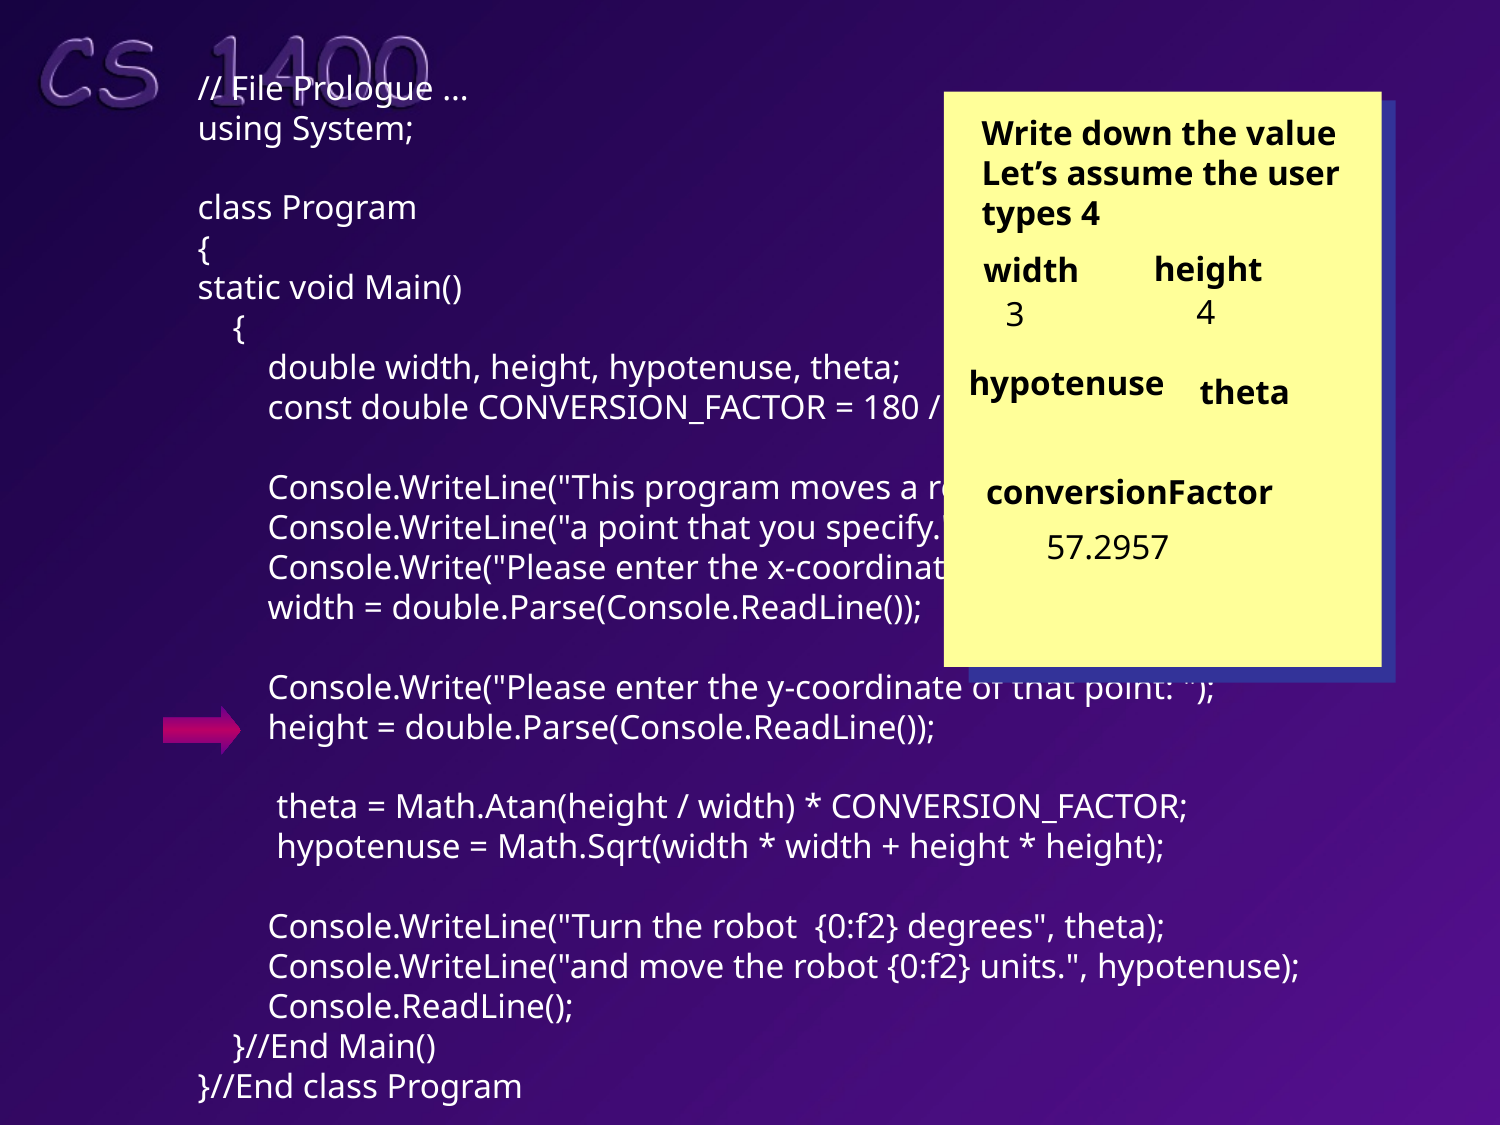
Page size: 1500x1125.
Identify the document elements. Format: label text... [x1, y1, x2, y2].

text_box conversionFactor [971, 464, 1288, 519]
text_box 4 [1181, 283, 1230, 339]
text_box 3 [990, 285, 1040, 340]
text_box // File Prologue … using System; class Program { static void Main() { double width, height, hypotenuse, theta; const double CONVERSION_FACTOR = 180 / Math.PI; Console.WriteLine("This program moves a robot from the origin to"); Console.WriteLine("a point that you specify."); Console.Write("Please enter the x-coordinate of that point: "); width = double.Parse(Console.ReadLine()); Console.Write("Please enter the y-coordinate of that point: "); height = double.Parse(Console.ReadLine()); theta = Math.Atan(height / width) * CONVERSION_FACTOR; hypotenuse = Math.Sqrt(width * width + height * height); Console.WriteLine("Turn the robot {0:f2} degrees", theta); Console.WriteLine("and move the robot {0:f2} units.", hypotenuse); Console.ReadLine(); }//End Main() }//End class Program [182, 59, 1347, 1113]
text_box [968, 100, 1396, 683]
text_box width [968, 241, 1095, 297]
text_box Write down the value Let’s assume the user types 4 [966, 104, 1356, 240]
text_box hypotenuse [953, 354, 1180, 410]
text_box 57.2957 [1031, 518, 1185, 574]
text_box height [1139, 240, 1278, 296]
text_box [162, 705, 241, 755]
picture [0, 0, 1500, 1125]
text_box [943, 91, 1382, 667]
text_box theta [1184, 364, 1305, 419]
